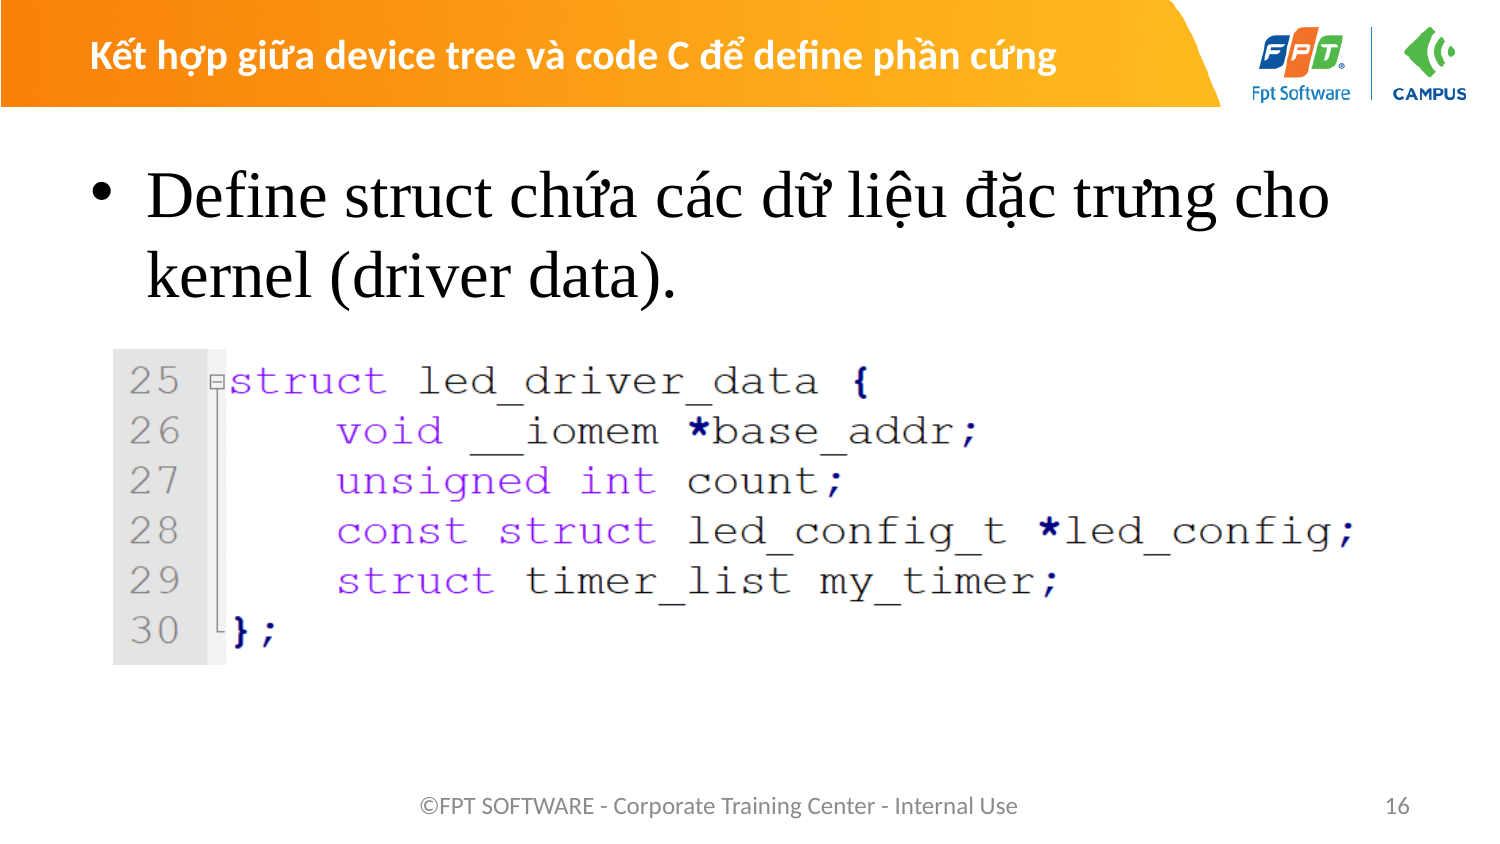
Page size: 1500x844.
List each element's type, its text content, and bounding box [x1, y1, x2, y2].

list Define struct chứa các dữ liệu đặc trưng cho kernel (driver data). [75, 142, 1425, 754]
footer ©FPT SOFTWARE - Corporate Training Center - Internal Use [395, 782, 1043, 827]
slide_number 16 [1074, 782, 1425, 827]
picture [1, 0, 1499, 844]
title Kết hợp giữa device tree và code C để define phần cứng [75, 0, 1176, 106]
